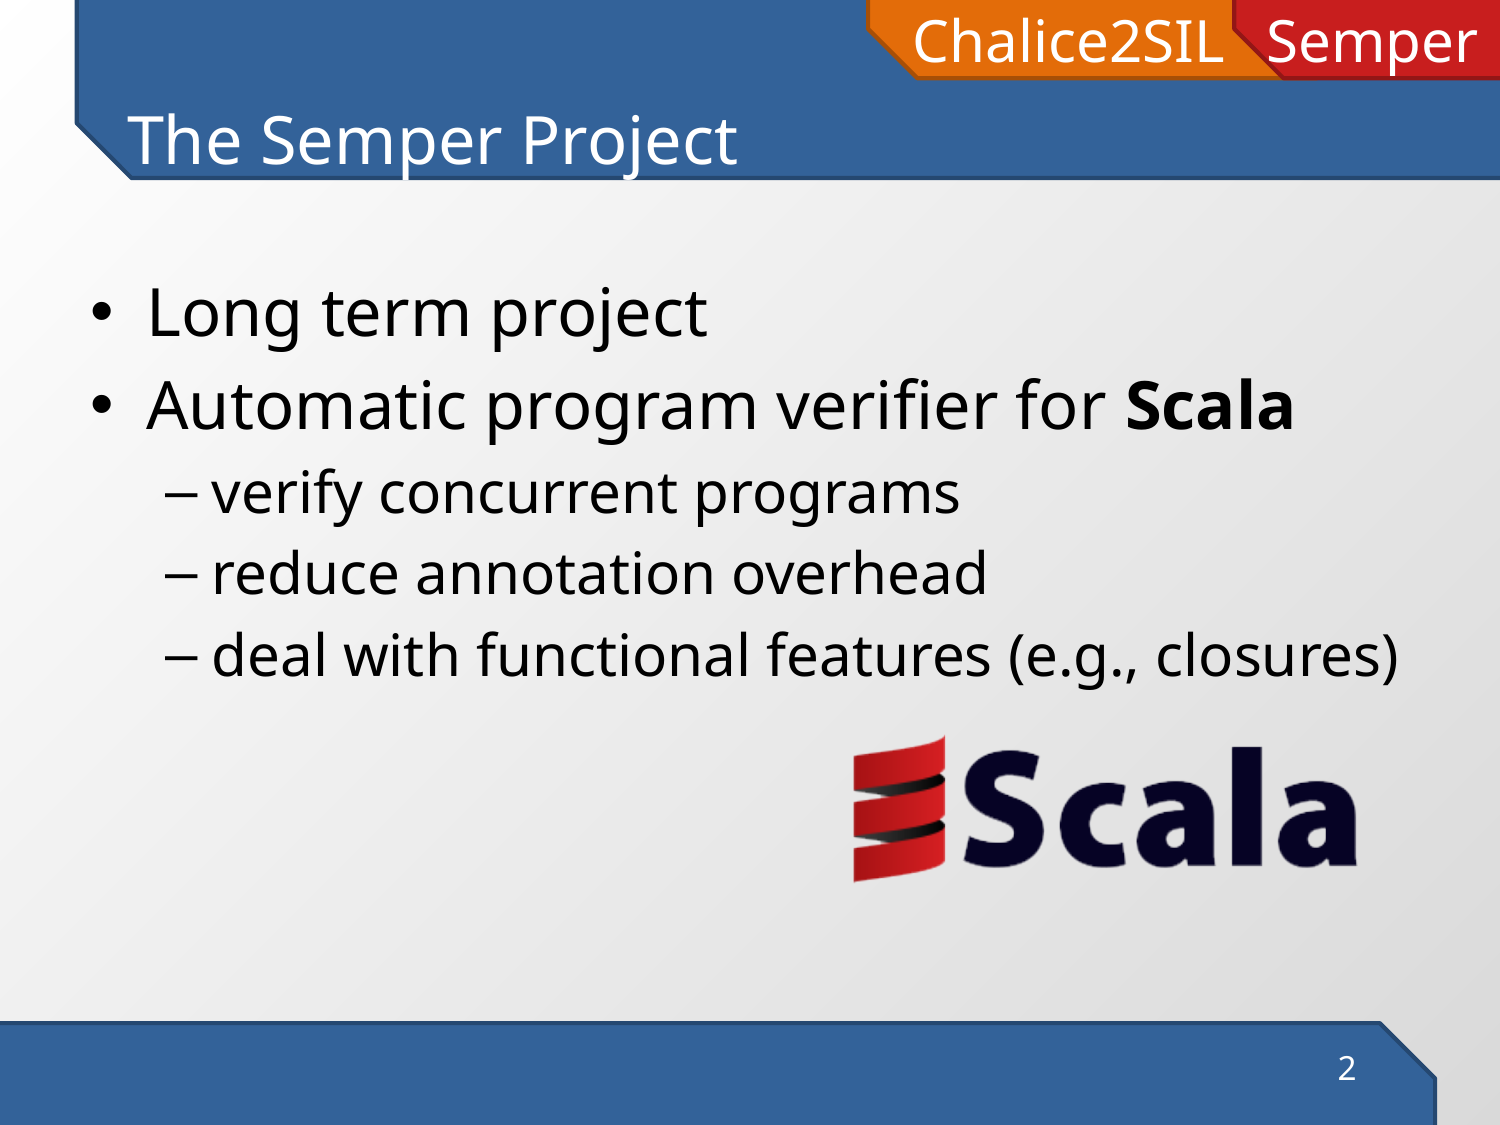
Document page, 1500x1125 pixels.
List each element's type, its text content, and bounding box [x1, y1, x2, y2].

title The Semper Project [112, 44, 1436, 232]
slide_number 2 [1021, 1040, 1372, 1100]
list Long term project Automatic program verifier for Scala verify concurrent programs reduce annotation overhead deal with functional features (e.g., closures) [75, 262, 1425, 1005]
picture [840, 730, 1373, 890]
